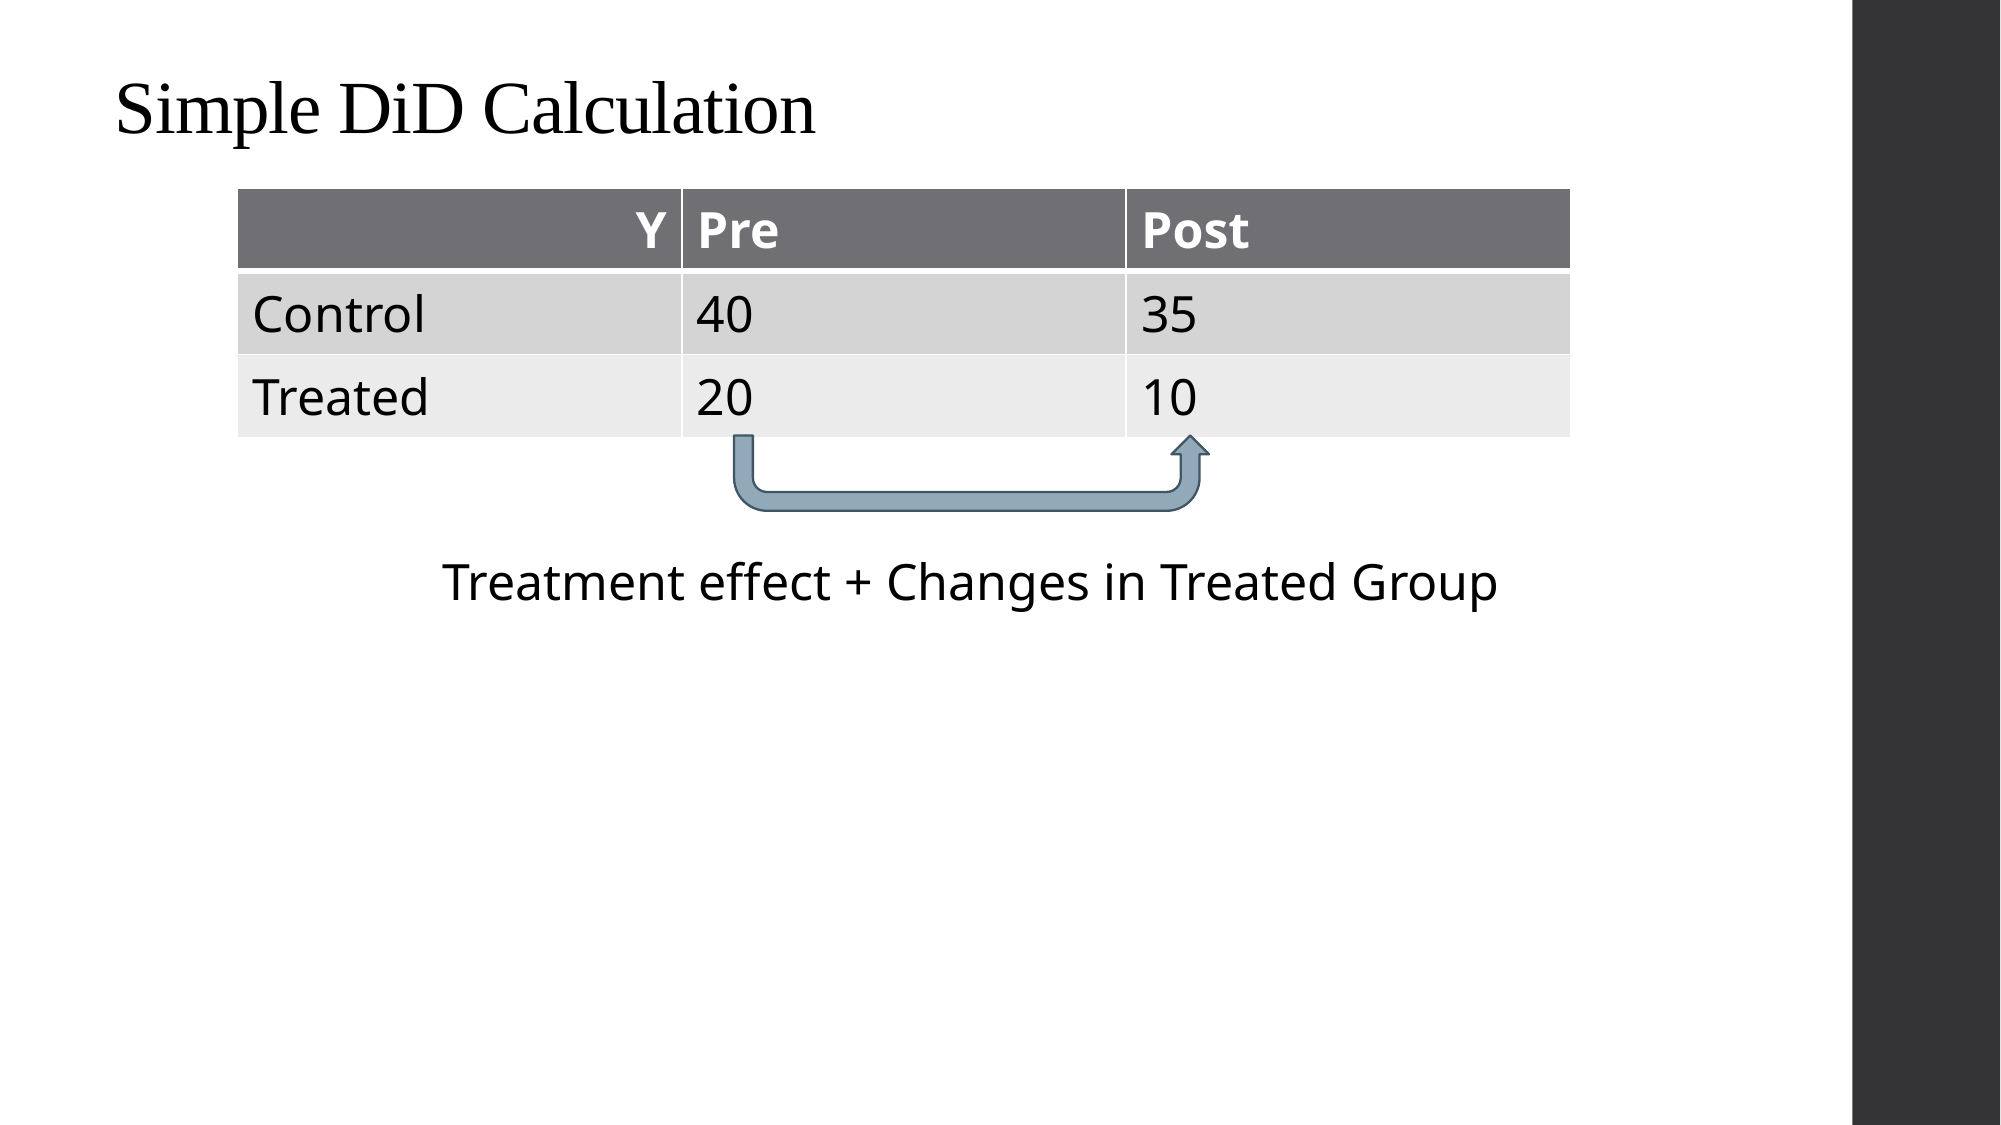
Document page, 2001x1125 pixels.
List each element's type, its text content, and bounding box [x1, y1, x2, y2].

table_cell 10 [1127, 355, 1570, 437]
table_cell Treated [238, 355, 681, 437]
table_cell 20 [683, 355, 1125, 437]
table_cell 35 [1127, 274, 1570, 354]
table_header Y [238, 189, 681, 268]
title Simple DiD Calculation [99, 55, 1813, 158]
table_header Post [1127, 189, 1570, 268]
table_header Pre [683, 189, 1125, 268]
text_box [732, 434, 1211, 512]
text_box Treatment effect + Changes in Treated Group [427, 542, 1516, 618]
table_cell Control [238, 274, 681, 354]
table_cell 40 [683, 274, 1125, 354]
